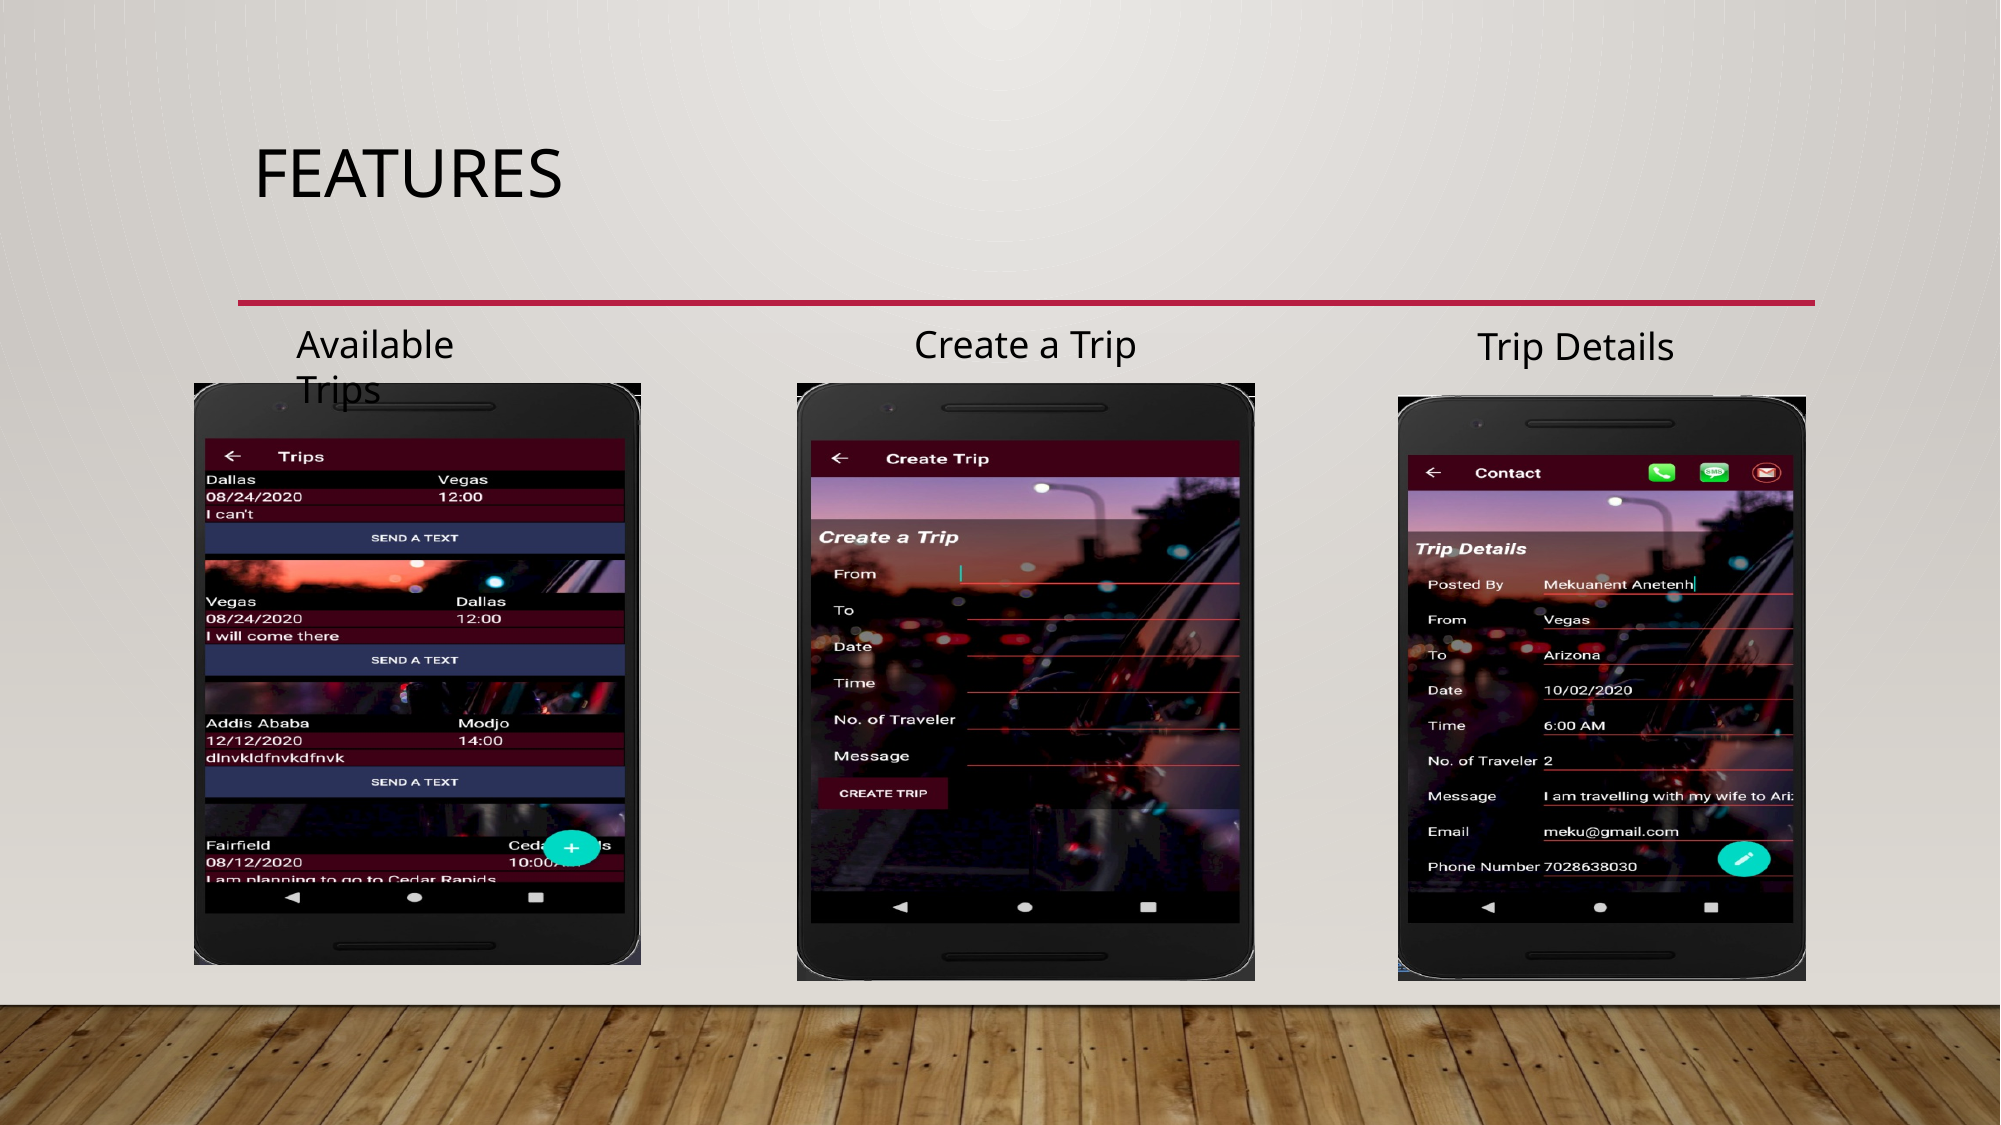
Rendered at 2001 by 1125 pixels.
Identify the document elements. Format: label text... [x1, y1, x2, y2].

picture [0, 1005, 2000, 1125]
title Features [238, 131, 1814, 305]
picture [796, 383, 1255, 982]
text_box Create a Trip [899, 313, 1153, 374]
picture [1397, 395, 1806, 982]
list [194, 383, 641, 965]
text_box Trip Details [1462, 315, 1690, 376]
text_box Available Trips [281, 313, 528, 383]
